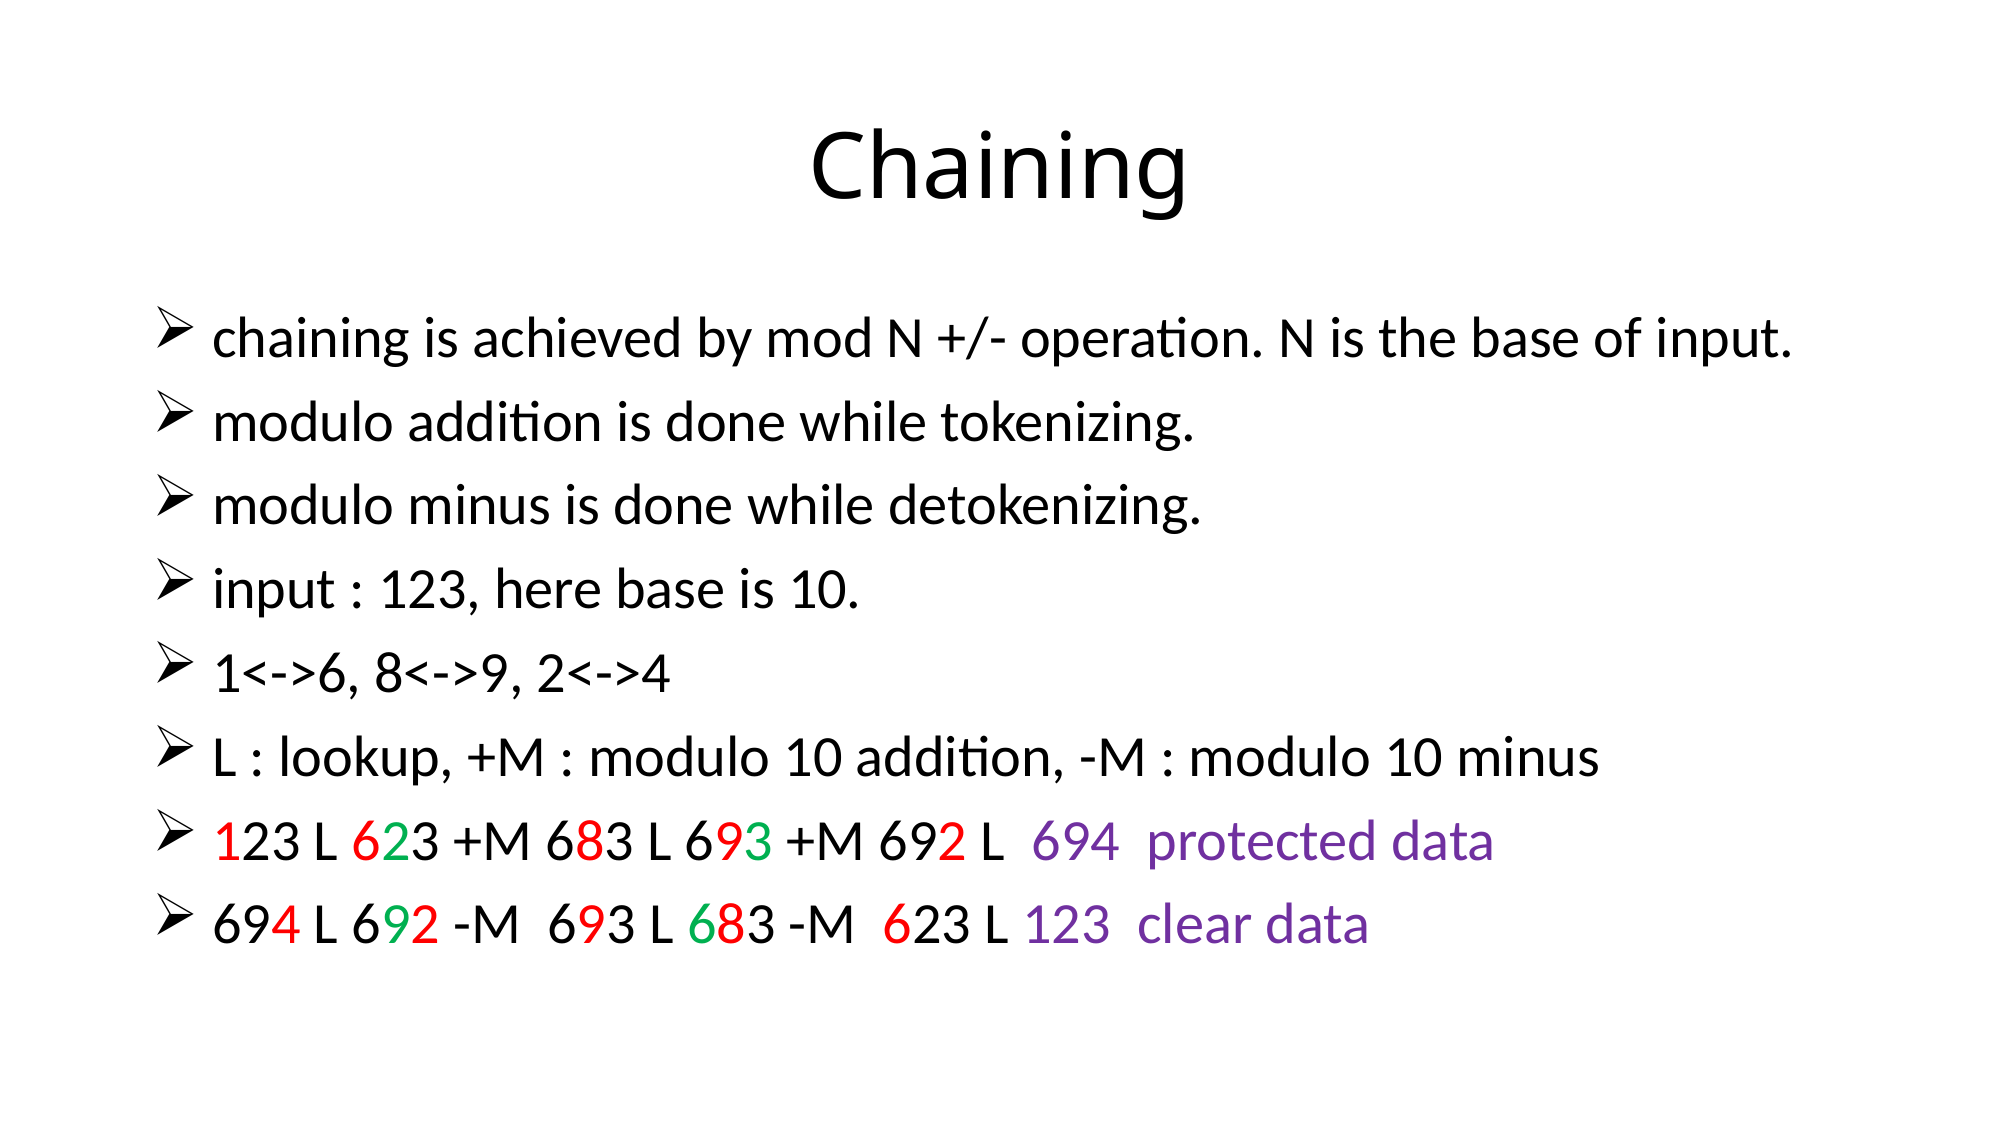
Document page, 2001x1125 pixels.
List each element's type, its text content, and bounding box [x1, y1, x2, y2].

list chaining is achieved by mod N +/- operation. N is the base of input. modulo addition is done while tokenizing. modulo minus is done while detokenizing. input : 123, here base is 10. 1<->6, 8<->9, 2<->4 L : lookup, +M : modulo 10 addition, -M : modulo 10 minus 123 L 623 +M 683 L 693 +M 692 L 694 protected data 694 L 692 -M 693 L 683 -M 623 L 123 clear data [137, 299, 1863, 1014]
title Chaining [137, 59, 1863, 278]
